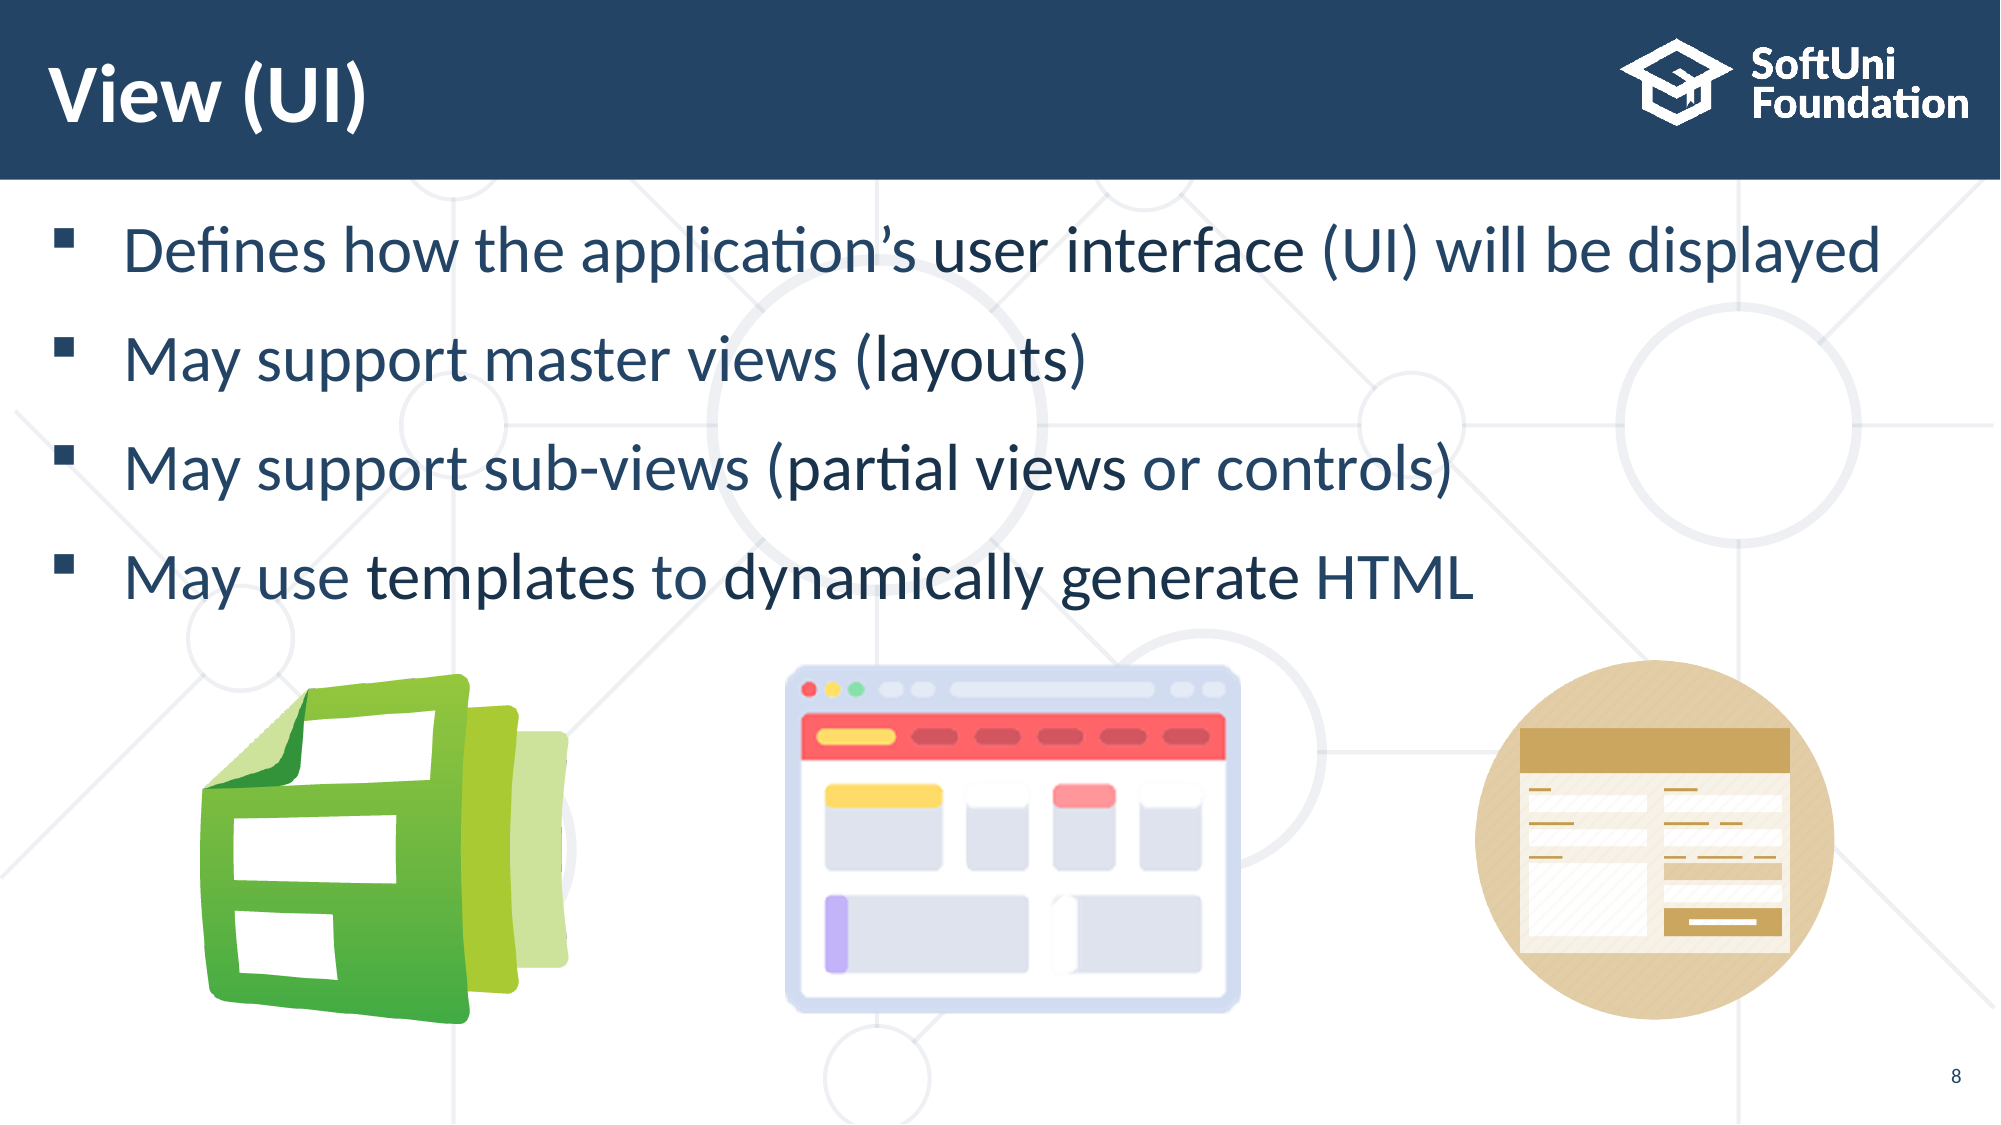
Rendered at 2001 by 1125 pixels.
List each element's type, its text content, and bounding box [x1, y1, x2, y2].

title View (UI) [31, 16, 1591, 162]
picture [199, 674, 571, 1025]
picture [1619, 38, 1968, 126]
picture [1474, 659, 1835, 1020]
slide_number 8 [1897, 1049, 1968, 1101]
picture [784, 664, 1241, 1014]
list Defines how the application’s user interface (UI) will be displayed May support master views (layouts) May support sub-views (partial views or controls) May use templates to dynamically generate HTML [31, 196, 1970, 1050]
